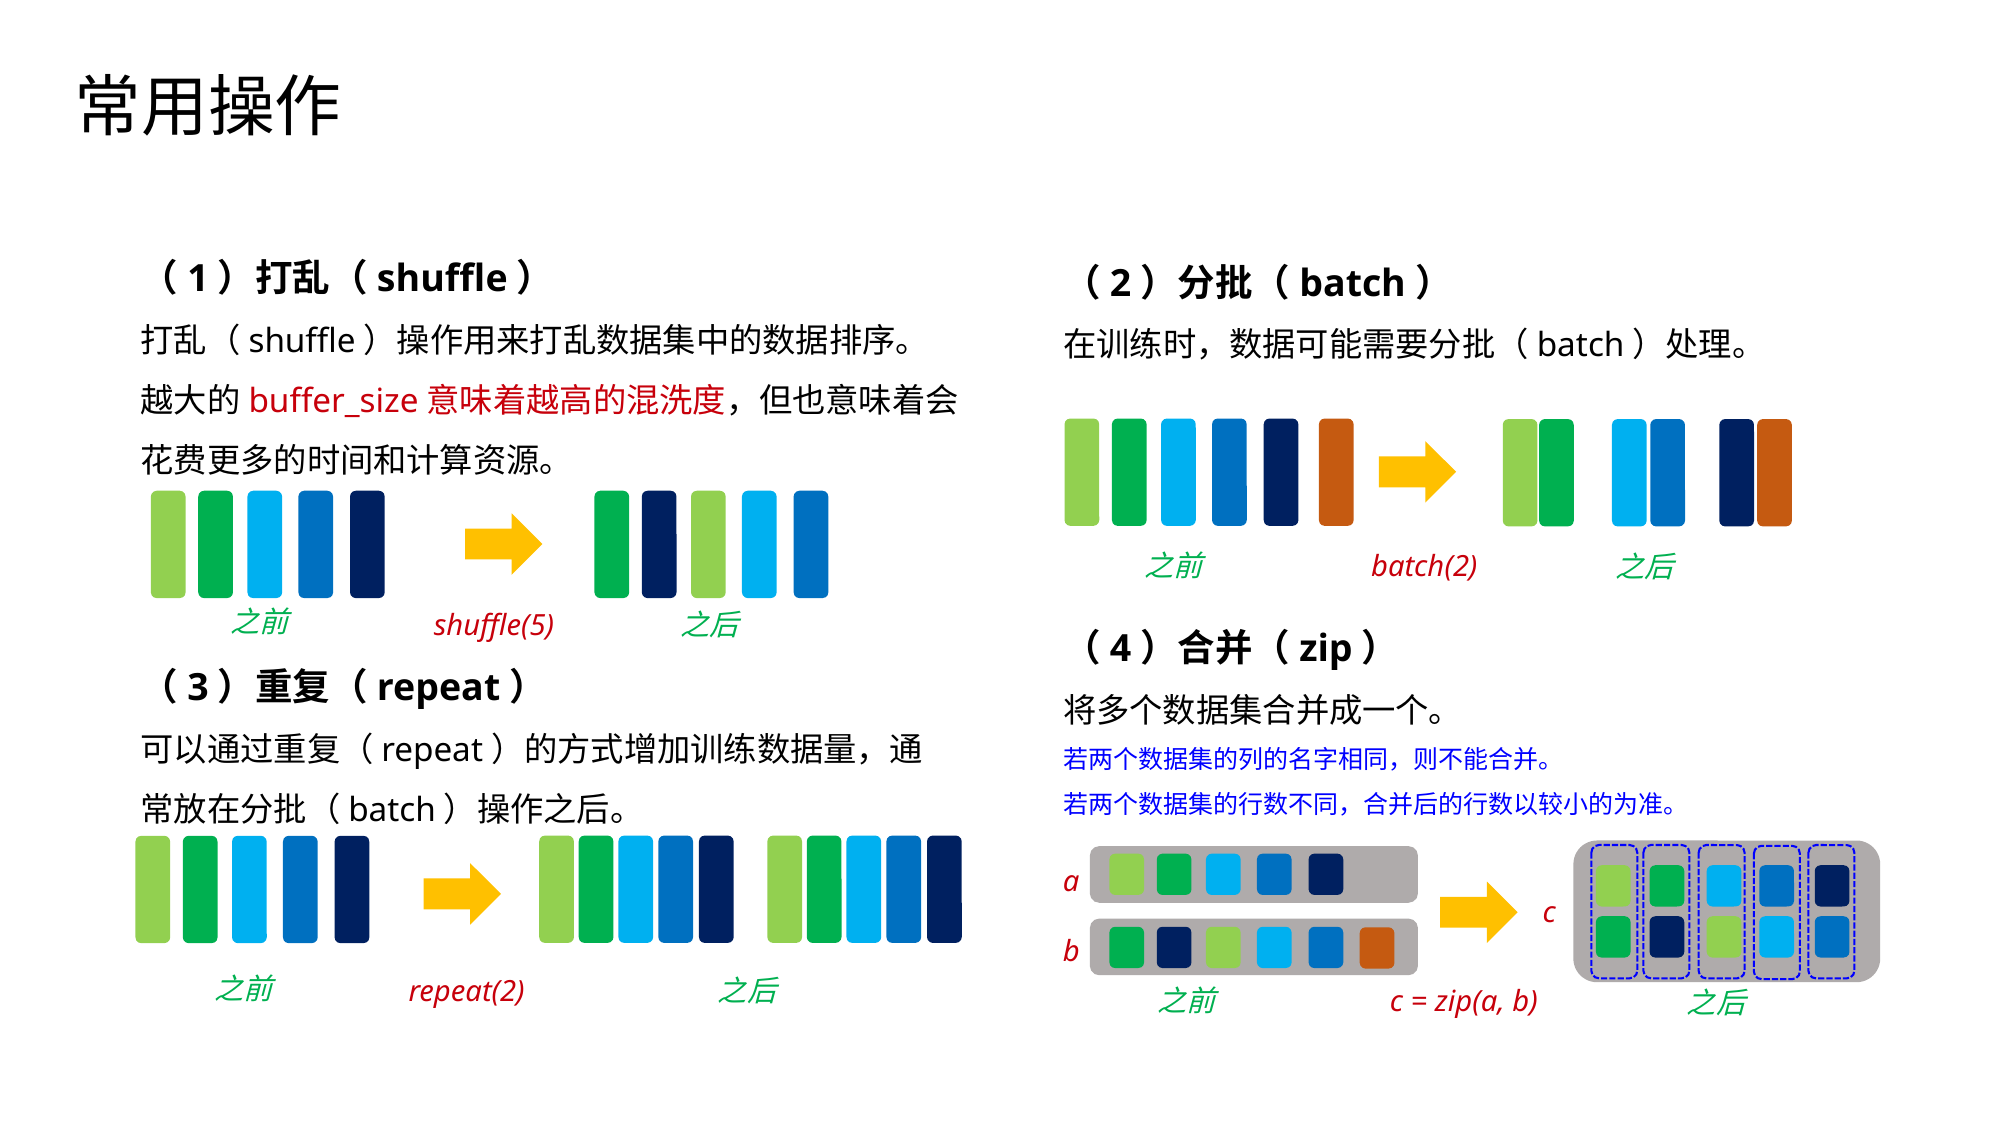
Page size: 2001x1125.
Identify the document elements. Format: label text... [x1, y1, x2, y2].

text_box [281, 834, 319, 945]
text_box [1572, 839, 1882, 984]
text_box [885, 834, 923, 944]
text_box [181, 834, 219, 945]
text_box [1377, 438, 1458, 506]
text_box [134, 834, 172, 945]
text_box [1089, 917, 1420, 977]
title 常用操作 [74, 73, 1928, 154]
text_box [464, 510, 544, 578]
text_box [1538, 418, 1575, 528]
text_box [1439, 879, 1520, 946]
text_box [657, 834, 695, 944]
text_box [740, 489, 778, 599]
text_box [1501, 418, 1538, 528]
text_box [1590, 843, 1639, 980]
text_box [805, 834, 843, 944]
text_box [1204, 925, 1242, 970]
text_box [1697, 843, 1746, 980]
text_box [1756, 418, 1793, 528]
text_box （1）打乱（shuffle） 打乱（shuffle）操作用来打乱数据集中的数据排序。 越大的buffer_size意味着越高的混洗度，但也意味着会花费更多的时间和计算资源。 [126, 224, 997, 487]
text_box [1307, 852, 1345, 897]
text_box [1155, 852, 1193, 897]
text_box [1063, 417, 1101, 527]
text_box [1752, 844, 1801, 981]
text_box [577, 834, 615, 944]
text_box 之后 [1601, 540, 1750, 591]
text_box 之后 [703, 964, 852, 1015]
text_box [1089, 845, 1420, 904]
text_box b [1048, 925, 1111, 975]
text_box c = zip(a, b) [1375, 974, 1587, 1025]
text_box 之后 [1672, 984, 1821, 1027]
text_box [1807, 843, 1856, 980]
text_box [422, 860, 503, 928]
text_box shuffle(5) [419, 598, 594, 649]
text_box [1111, 925, 1146, 970]
text_box [1718, 418, 1756, 528]
text_box [617, 834, 655, 944]
text_box [333, 834, 371, 945]
text_box [926, 834, 963, 944]
text_box [1649, 418, 1687, 528]
text_box [1358, 926, 1396, 970]
text_box [1610, 418, 1648, 528]
text_box 之前 [199, 963, 348, 1013]
text_box （3）重复（repeat） 可以通过重复（repeat）的方式增加训练数据量，通常放在分批（batch）操作之后。 [126, 633, 970, 836]
text_box [1255, 852, 1293, 897]
text_box 之后 [665, 599, 814, 649]
text_box [1211, 417, 1248, 527]
text_box a [1048, 854, 1108, 905]
text_box [1262, 417, 1300, 527]
text_box [197, 489, 235, 600]
text_box [246, 489, 284, 596]
text_box [593, 489, 631, 600]
text_box [1642, 843, 1691, 980]
text_box [1307, 925, 1345, 970]
text_box 之前 [215, 596, 365, 646]
text_box [149, 489, 187, 600]
text_box [845, 834, 883, 944]
text_box （4）合并（zip） 将多个数据集合并成一个。 若两个数据集的列的名字相同，则不能合并。 若两个数据集的行数不同，合并后的行数以较小的为准。 [1048, 594, 1859, 826]
text_box c [1527, 886, 1590, 937]
text_box [230, 834, 268, 945]
text_box [792, 489, 830, 600]
text_box [348, 489, 386, 600]
text_box [1317, 417, 1355, 527]
text_box [1204, 852, 1242, 897]
text_box [1108, 852, 1146, 897]
text_box [689, 489, 727, 599]
text_box [766, 834, 804, 944]
text_box [1110, 417, 1148, 527]
text_box [1160, 417, 1197, 527]
text_box （2）分批（batch） 在训练时，数据可能需要分批（batch）处理。 [1048, 228, 1881, 371]
text_box repeat(2) [393, 964, 543, 1015]
text_box batch(2) [1356, 539, 1505, 590]
text_box [640, 489, 678, 600]
text_box 之前 [1142, 975, 1292, 1025]
text_box [1255, 925, 1293, 970]
text_box [538, 834, 575, 944]
text_box [1155, 925, 1193, 970]
text_box [297, 489, 335, 596]
text_box 之前 [1129, 539, 1278, 590]
text_box [697, 834, 735, 944]
